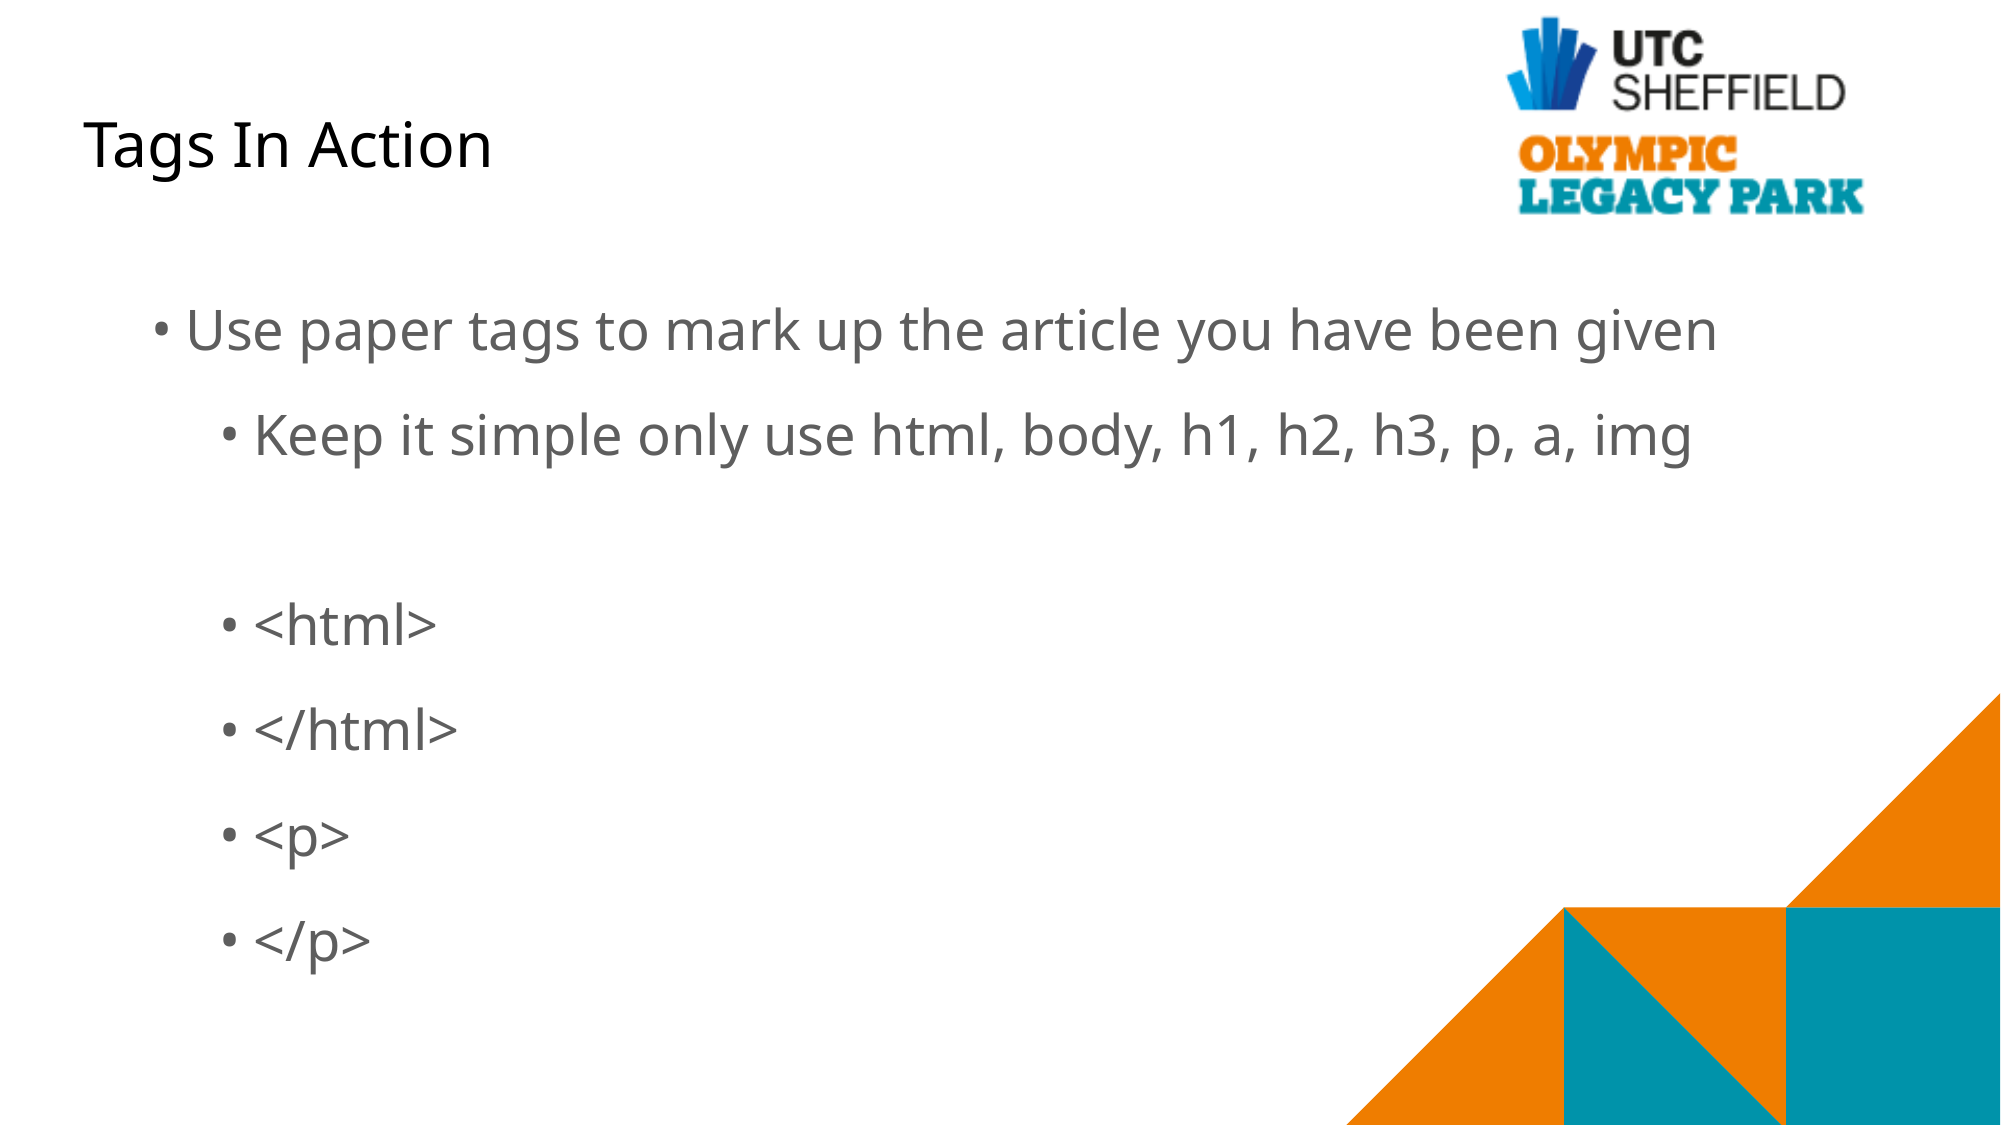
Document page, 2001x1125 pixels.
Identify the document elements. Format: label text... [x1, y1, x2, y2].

picture [1479, 0, 2000, 244]
list Use paper tags to mark up the article you have been given Keep it simple only use html, body, h1, h2, h3, p, a, img <html> </html> <p> </p> [68, 268, 1932, 1000]
title Tags In Action [68, 89, 1932, 223]
